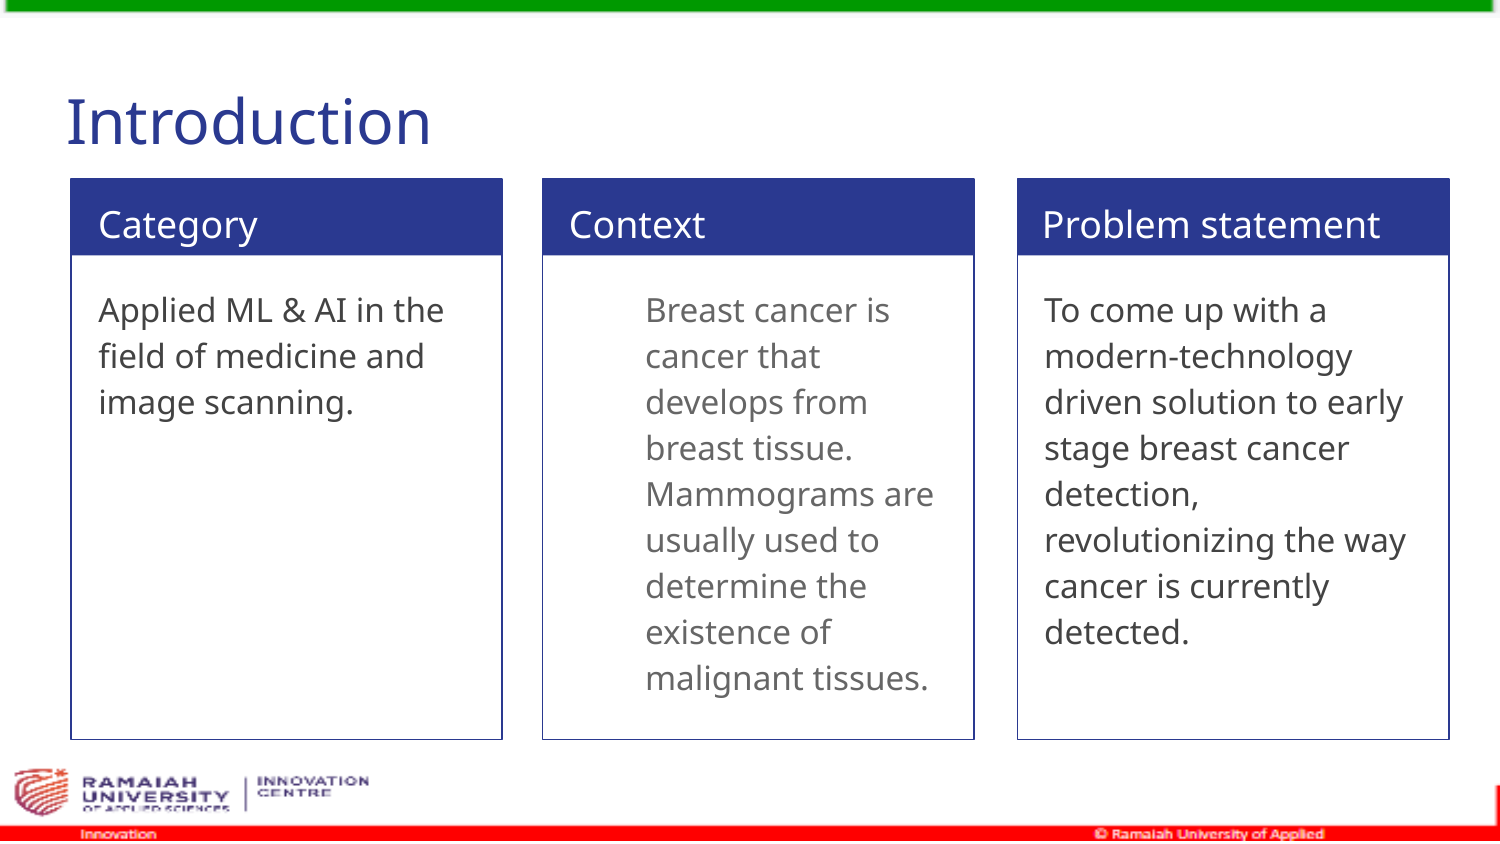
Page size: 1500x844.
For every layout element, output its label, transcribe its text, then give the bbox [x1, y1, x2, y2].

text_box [542, 178, 975, 740]
title Introduction [51, 67, 1449, 167]
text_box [70, 178, 503, 740]
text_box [1016, 178, 1450, 740]
picture [0, 0, 1500, 19]
picture [0, 751, 1500, 841]
